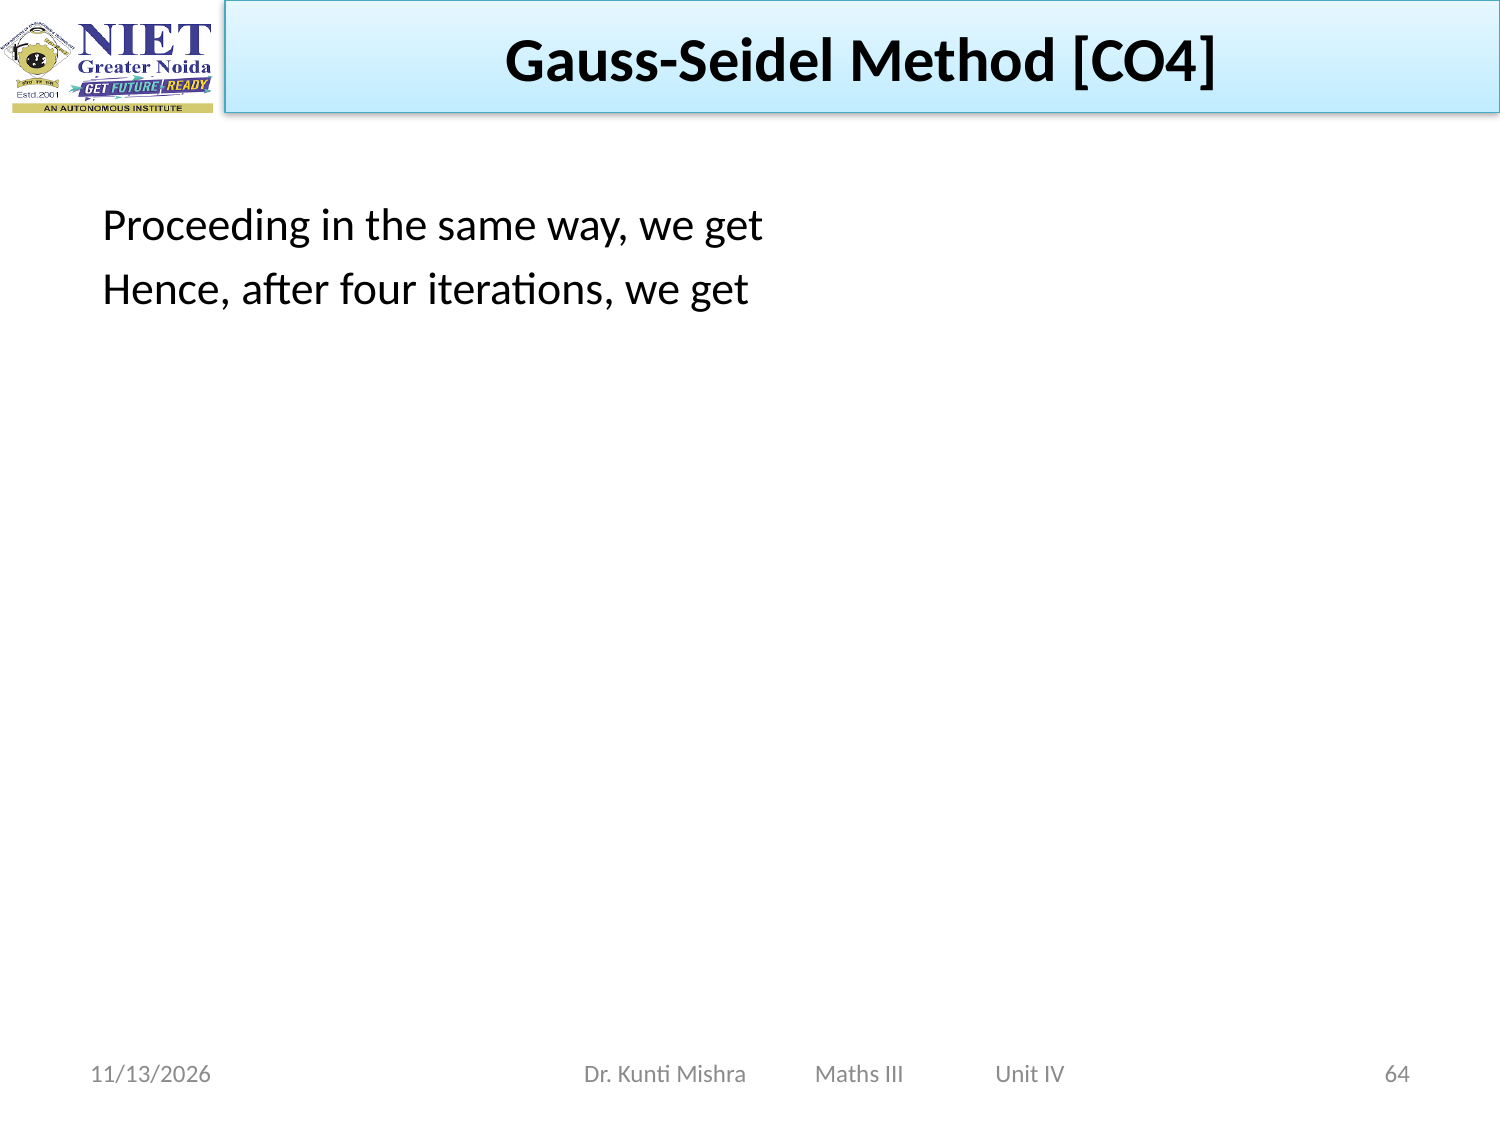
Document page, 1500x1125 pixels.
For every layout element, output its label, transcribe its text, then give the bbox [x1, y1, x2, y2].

slide_number 64 [1074, 1042, 1425, 1103]
picture [0, 22, 213, 113]
text_box Gauss-Seidel Method [CO4] [224, 0, 1500, 113]
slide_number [75, 1042, 412, 1103]
footer Dr. Kunti Mishra Maths III Unit IV [412, 1042, 1074, 1103]
